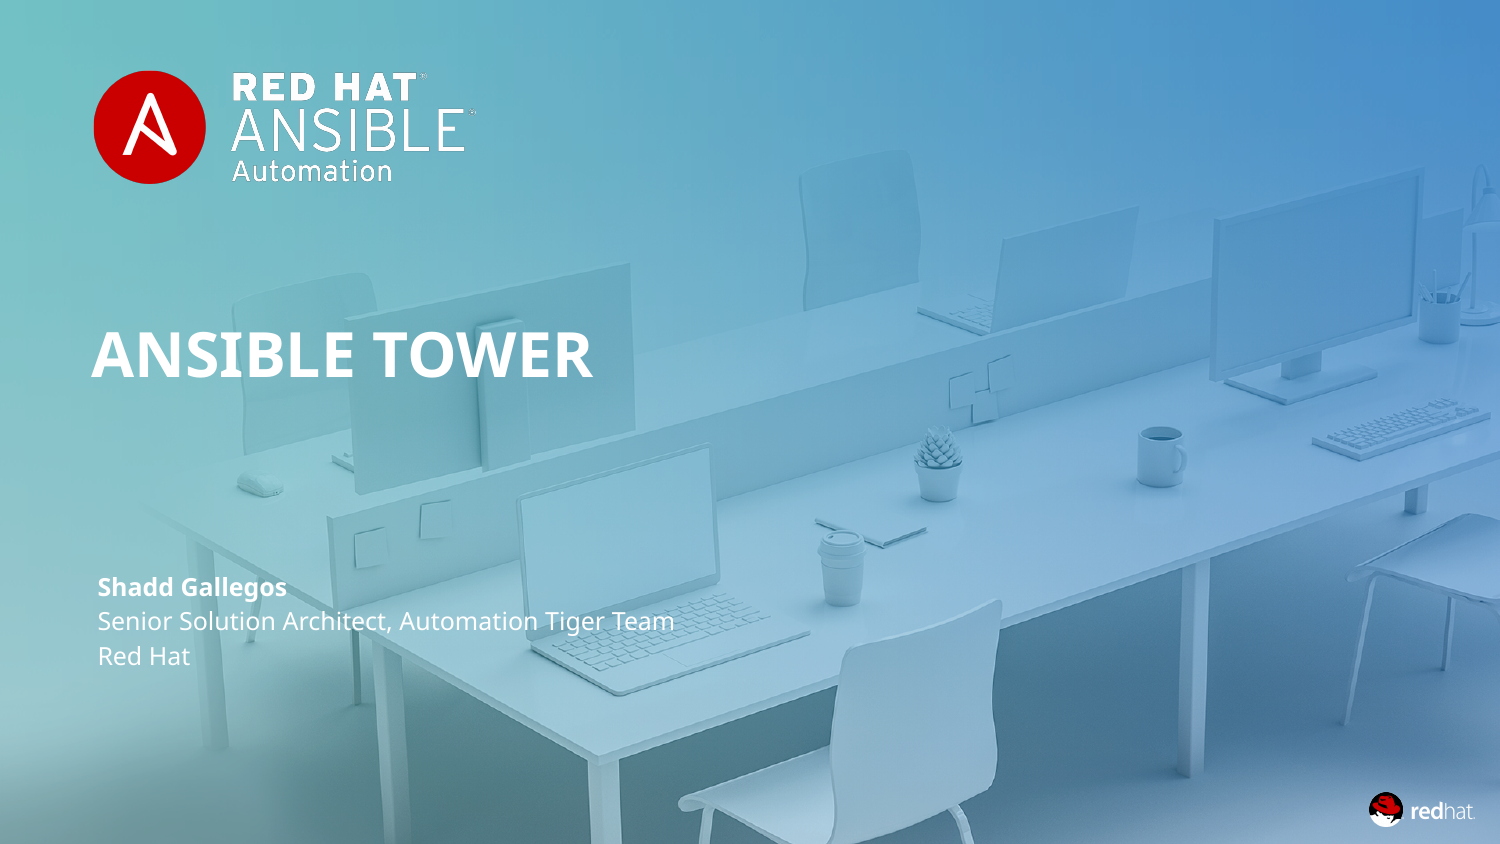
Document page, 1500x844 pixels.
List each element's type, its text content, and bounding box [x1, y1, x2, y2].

text_box [76, 382, 1112, 469]
picture [0, 0, 1500, 844]
text_box Shadd Gallegos Senior Solution Architect, Automation Tiger Team Red Hat [82, 551, 802, 686]
text_box ANSIBLE TOWER [76, 300, 1112, 382]
